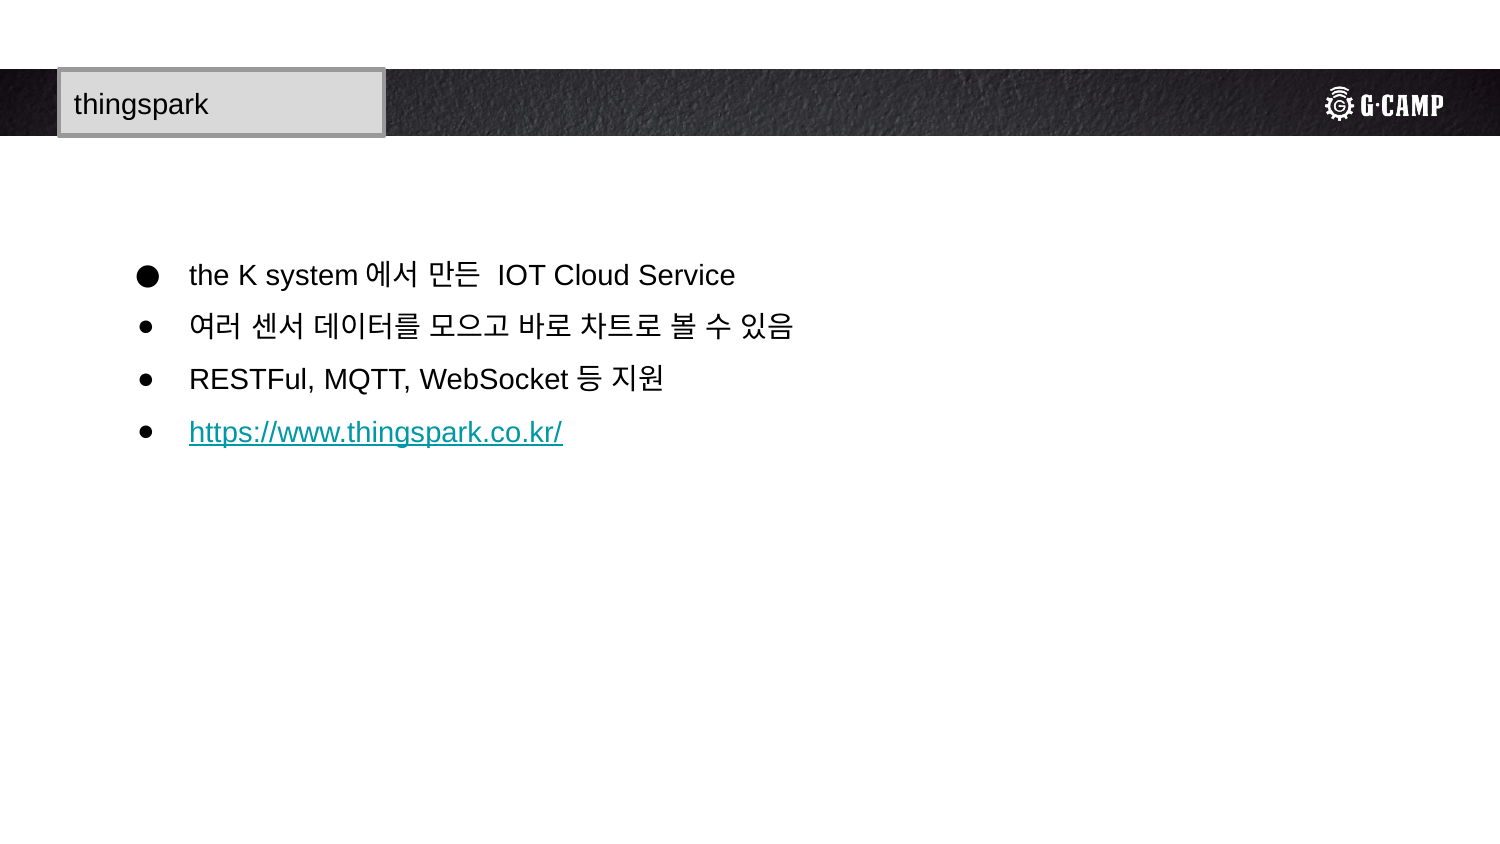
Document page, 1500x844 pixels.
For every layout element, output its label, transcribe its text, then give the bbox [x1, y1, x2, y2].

picture [0, 69, 1500, 137]
text_box the K system에서 만든 IOT Cloud Service 여러 센서 데이터를 모으고 바로 차트로 볼 수 있음 RESTFul, MQTT, WebSocket등 지원 https://www.thingspark.co.kr/ [99, 223, 1264, 608]
